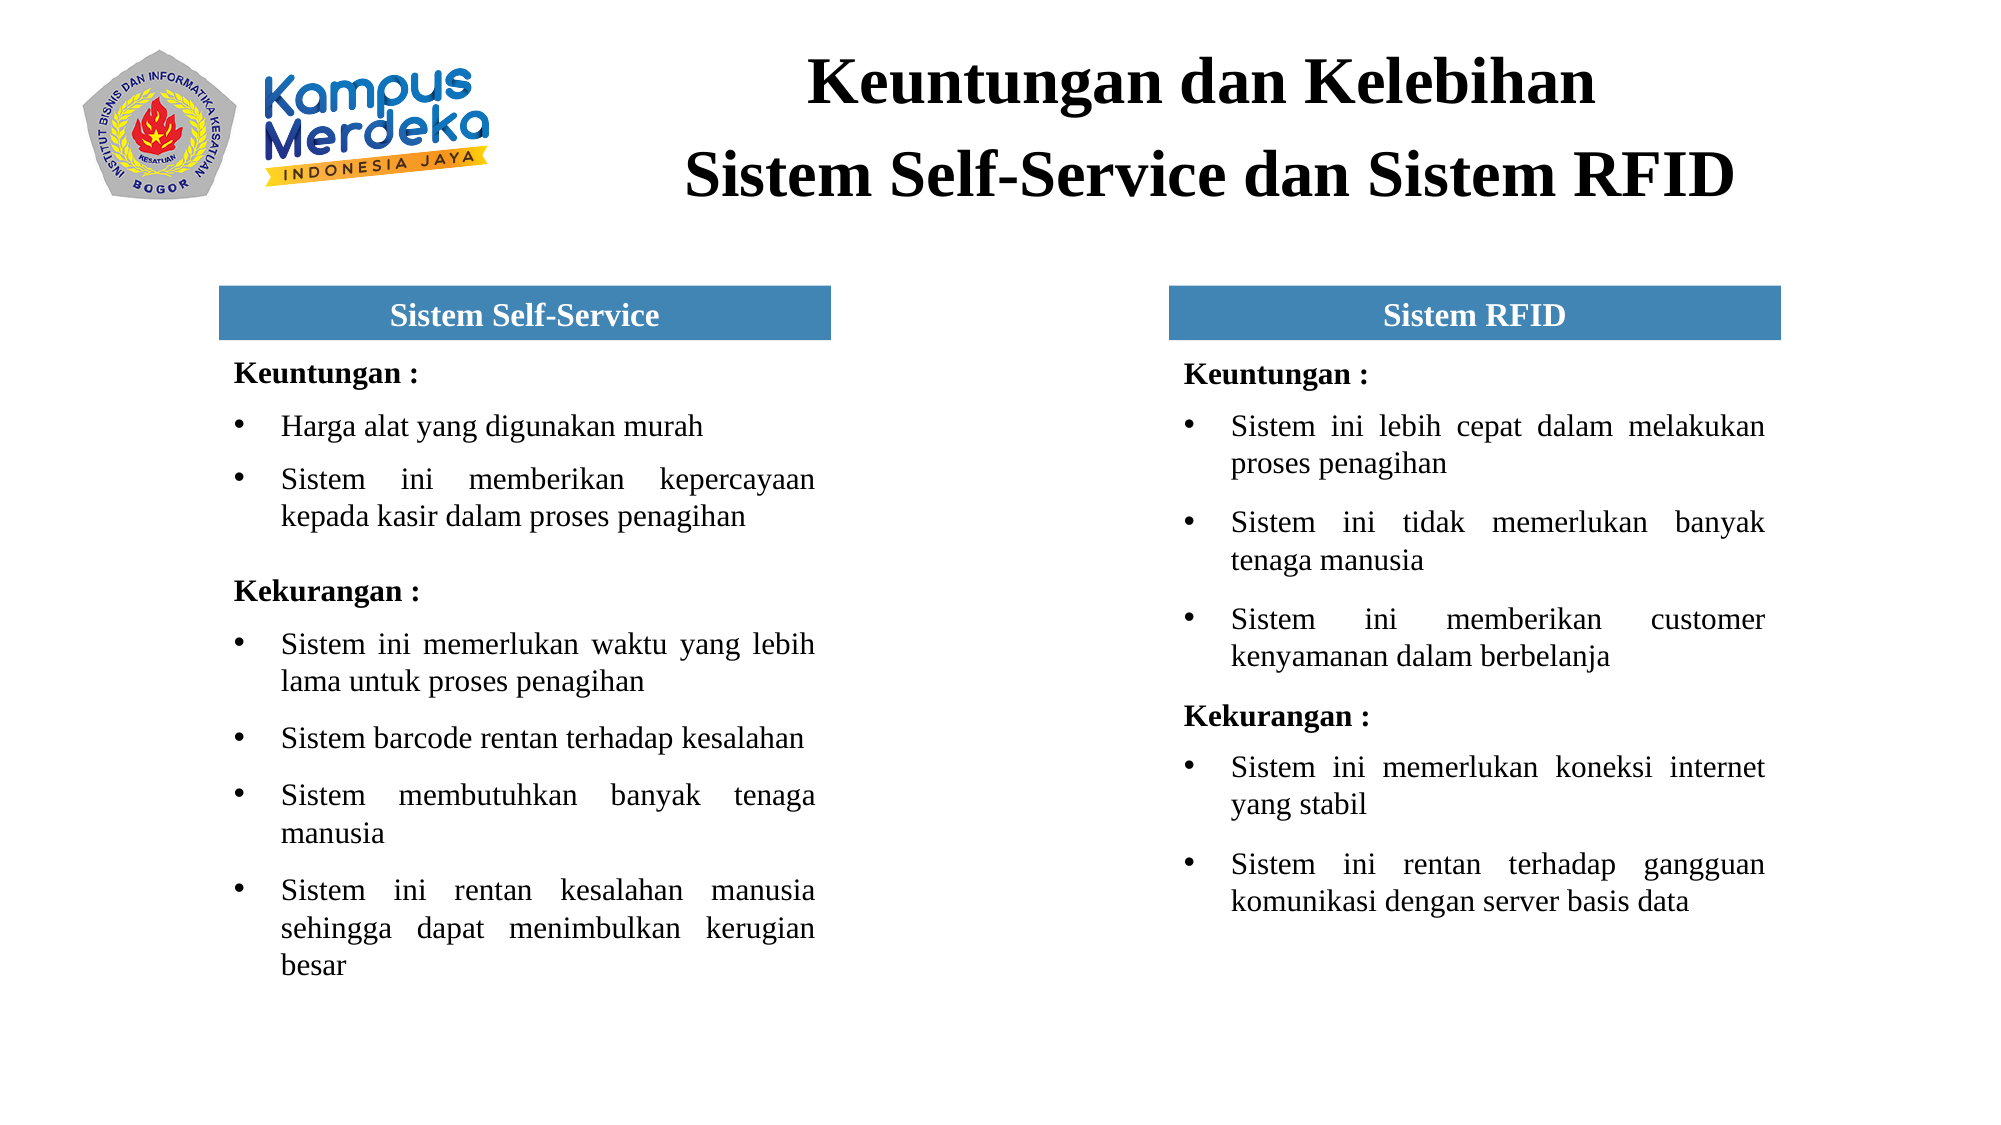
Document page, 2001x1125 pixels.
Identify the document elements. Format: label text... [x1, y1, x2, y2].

text_box Sistem membutuhkan banyak tenaga manusia [219, 767, 831, 857]
text_box Keuntungan : [1169, 346, 1781, 397]
text_box Sistem ini memberikan kepercayaan kepada kasir dalam proses penagihan [219, 450, 831, 541]
text_box Sistem RFID [1169, 285, 1781, 341]
text_box Sistem barcode rentan terhadap kesalahan [219, 710, 831, 763]
text_box Keuntungan : [219, 344, 831, 397]
text_box Sistem ini tidak memerlukan banyak tenaga manusia [1169, 494, 1781, 584]
text_box Sistem Self-Service [219, 285, 831, 341]
text_box Kekurangan : [1169, 687, 1781, 738]
text_box Sistem ini memberikan customer kenyamanan dalam berbelanja [1169, 590, 1781, 681]
text_box Sistem ini memerlukan waktu yang lebih lama untuk proses penagihan [219, 615, 831, 706]
text_box Sistem ini rentan terhadap gangguan komunikasi dengan server basis data [1169, 835, 1781, 926]
text_box Sistem ini lebih cepat dalam melakukan proses penagihan [1169, 397, 1781, 488]
text_box Sistem ini rentan kesalahan manusia sehingga dapat menimbulkan kerugian besar [219, 861, 831, 989]
picture [80, 47, 238, 201]
text_box Keuntungan dan Kelebihan Sistem Self-Service dan Sistem RFID [261, 38, 2000, 229]
text_box Harga alat yang digunakan murah [219, 397, 831, 450]
text_box Sistem ini memerlukan koneksi internet yang stabil [1169, 738, 1781, 829]
text_box Kekurangan : [219, 562, 831, 615]
